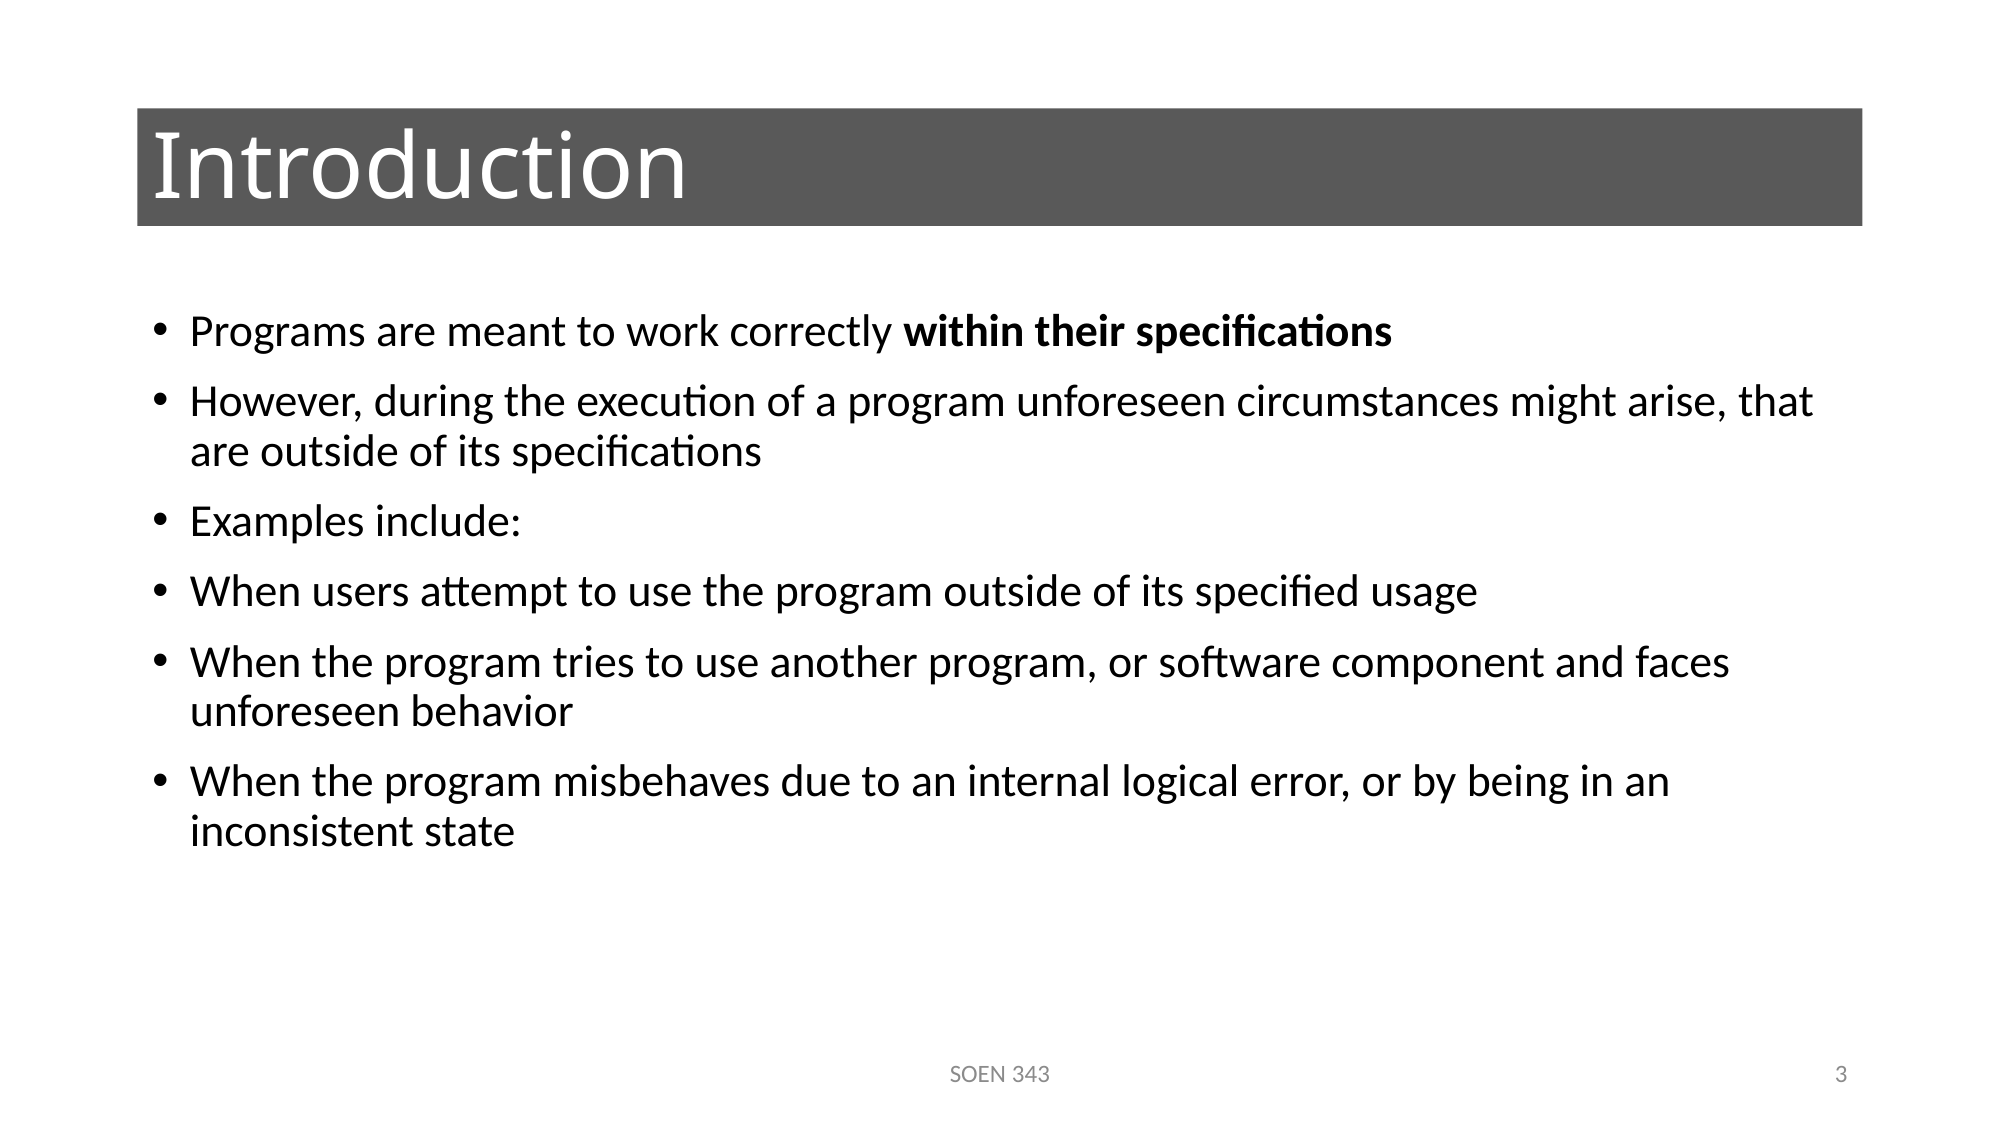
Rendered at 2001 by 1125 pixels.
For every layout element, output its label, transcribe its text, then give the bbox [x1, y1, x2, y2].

footer SOEN 343 [662, 1042, 1338, 1103]
list Programs are meant to work correctly within their specifications However, during the execution of a program unforeseen circumstances might arise, that are outside of its specifications Examples include: When users attempt to use the program outside of its specified usage When the program tries to use another program, or software component and faces unforeseen behavior When the program misbehaves due to an internal logical error, or by being in an inconsistent state [137, 299, 1863, 1014]
title Introduction [137, 59, 1863, 278]
slide_number 3 [1412, 1042, 1863, 1103]
